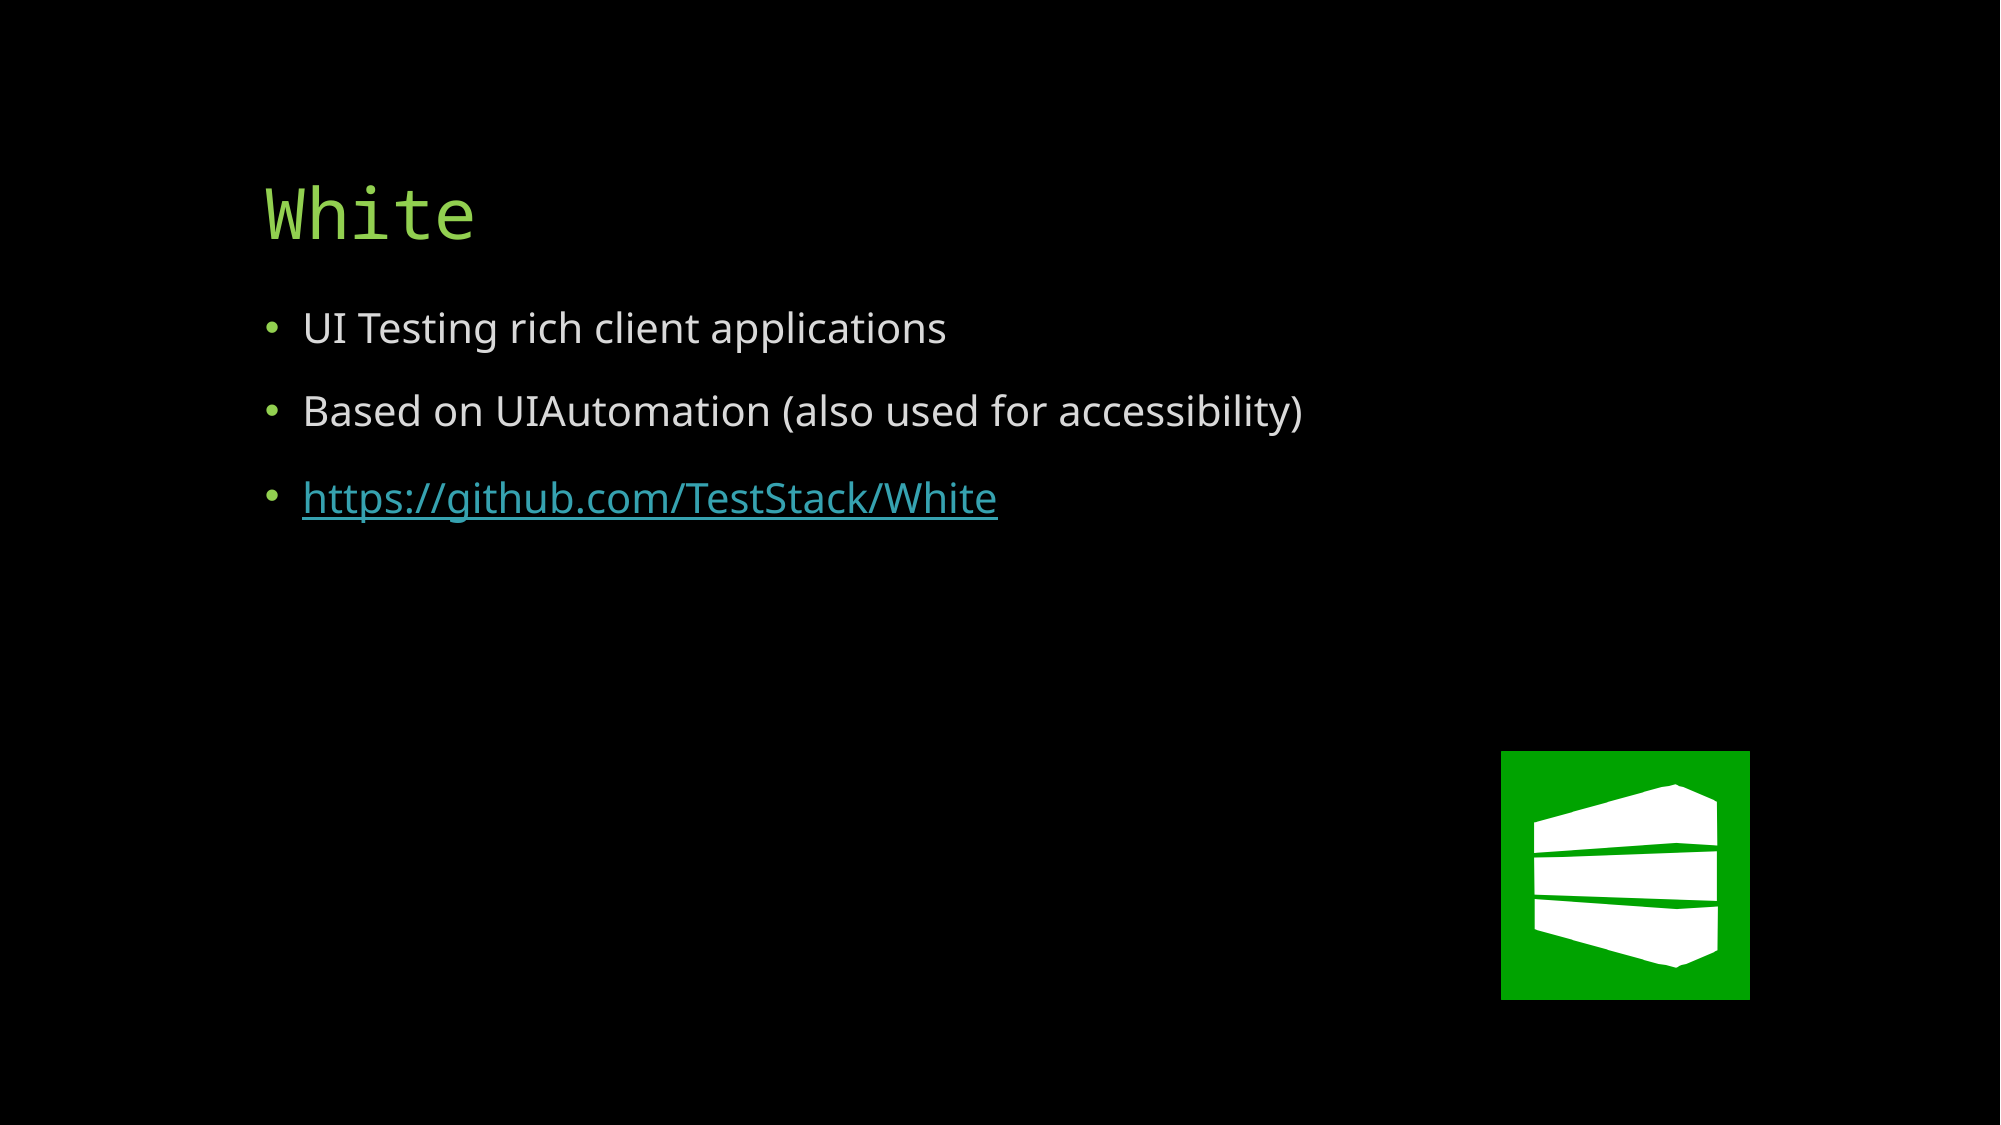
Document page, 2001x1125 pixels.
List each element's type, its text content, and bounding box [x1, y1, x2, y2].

title White [249, 75, 1750, 263]
list UI Testing rich client applications Based on UIAutomation (also used for accessibility) https://github.com/TestStack/White [249, 299, 1750, 1000]
picture [1501, 751, 1750, 1000]
